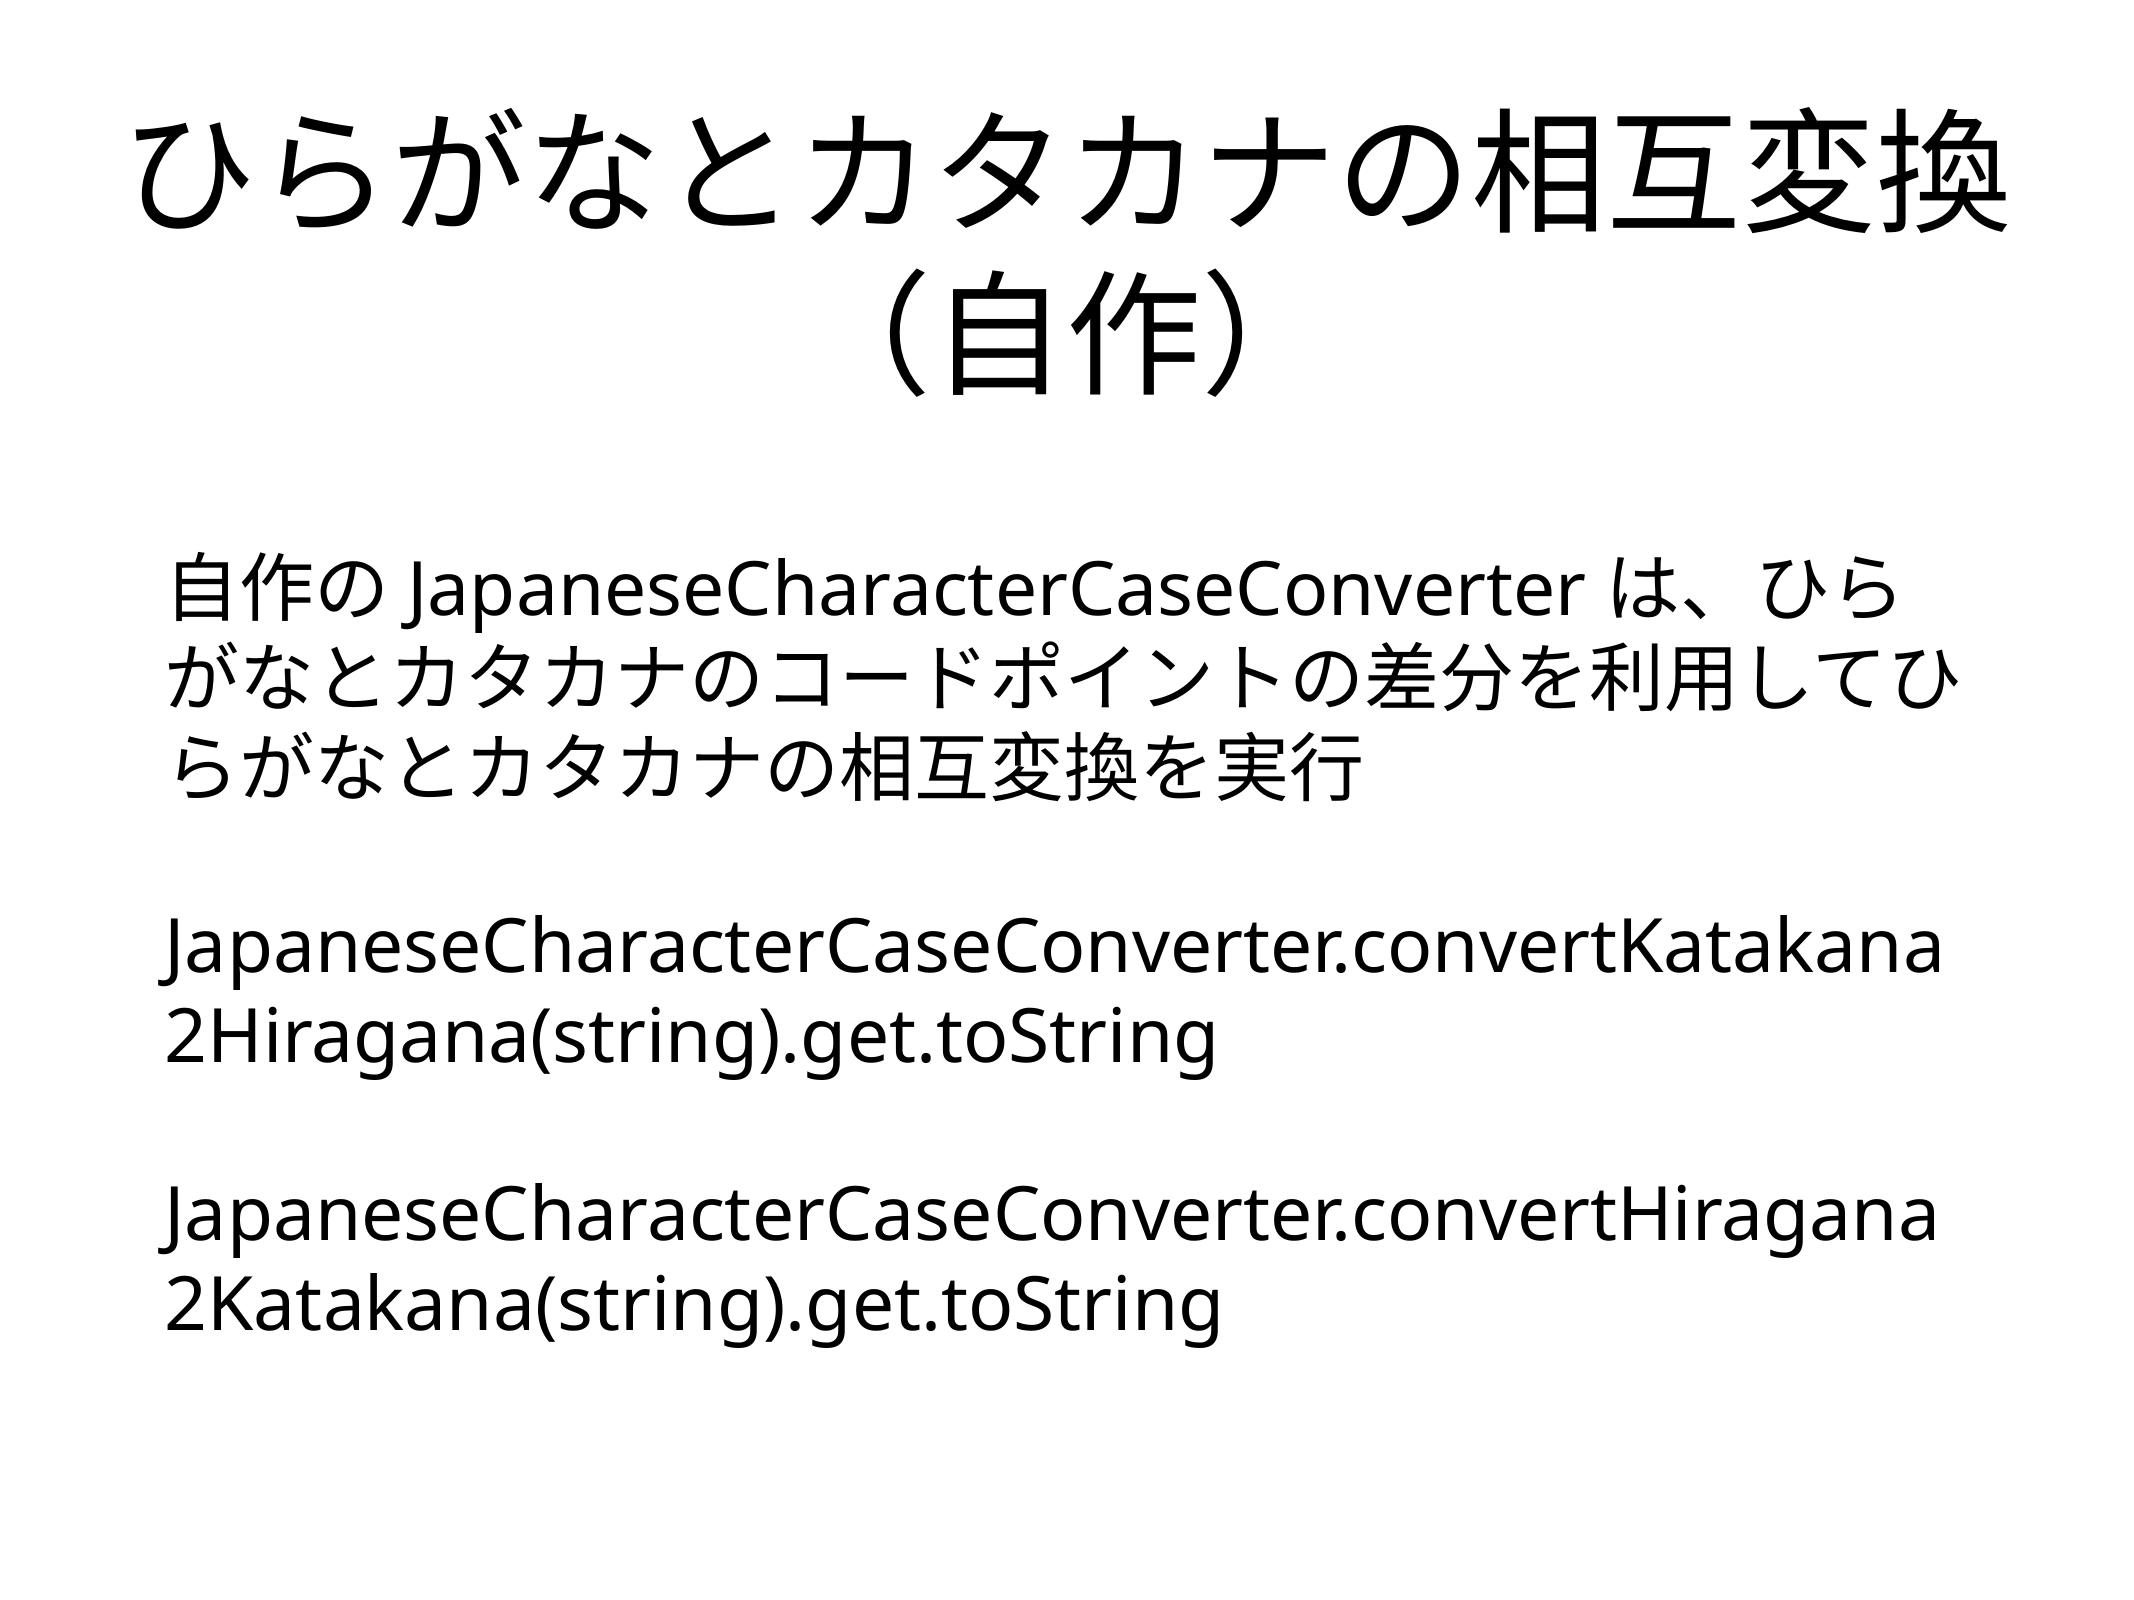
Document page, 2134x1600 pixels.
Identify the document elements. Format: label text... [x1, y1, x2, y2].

title ひらがなとカタカナの相互変換（自作） [93, 72, 2040, 428]
list 自作のJapaneseCharacterCaseConverterは、ひらがなとカタカナのコードポイントの差分を利用してひらがなとカタカナの相互変換を実行 JapaneseCharacterCaseConverter.convertKatakana2Hiragana(string).get.toString JapaneseCharacterCaseConverter.convertHiragana2Katakana(string).get.toString [155, 426, 1978, 1459]
